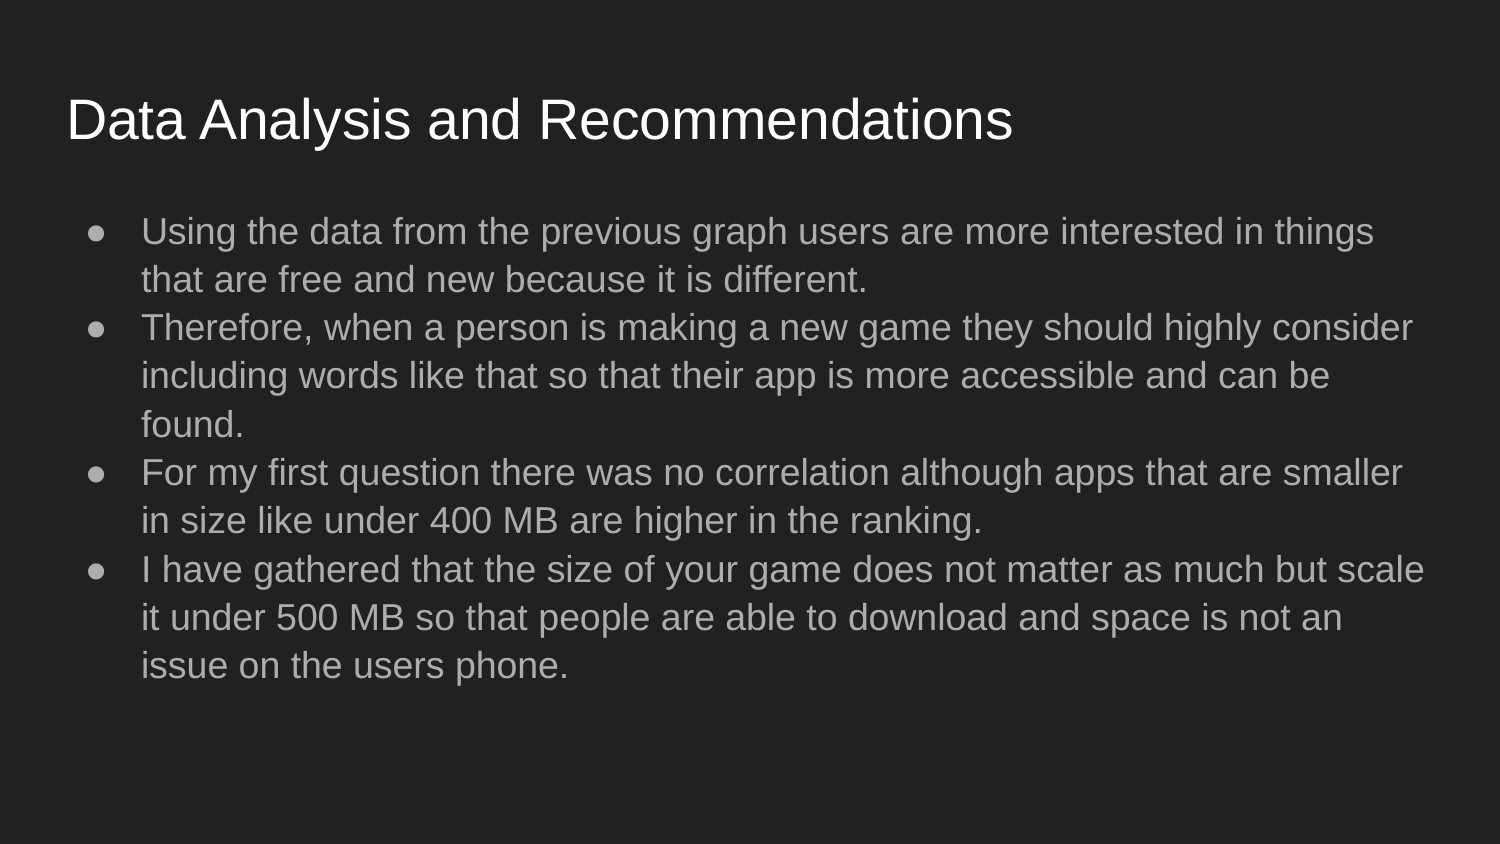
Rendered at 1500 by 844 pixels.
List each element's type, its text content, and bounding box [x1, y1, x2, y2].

title Data Analysis and Recommendations [51, 72, 1449, 167]
list Using the data from the previous graph users are more interested in things that are free and new because it is different. Therefore, when a person is making a new game they should highly consider including words like that so that their app is more accessible and can be found. For my first question there was no correlation although apps that are smaller in size like under 400 MB are higher in the ranking. I have gathered that the size of your game does not matter as much but scale it under 500 MB so that people are able to download and space is not an issue on the users phone. [51, 189, 1449, 750]
